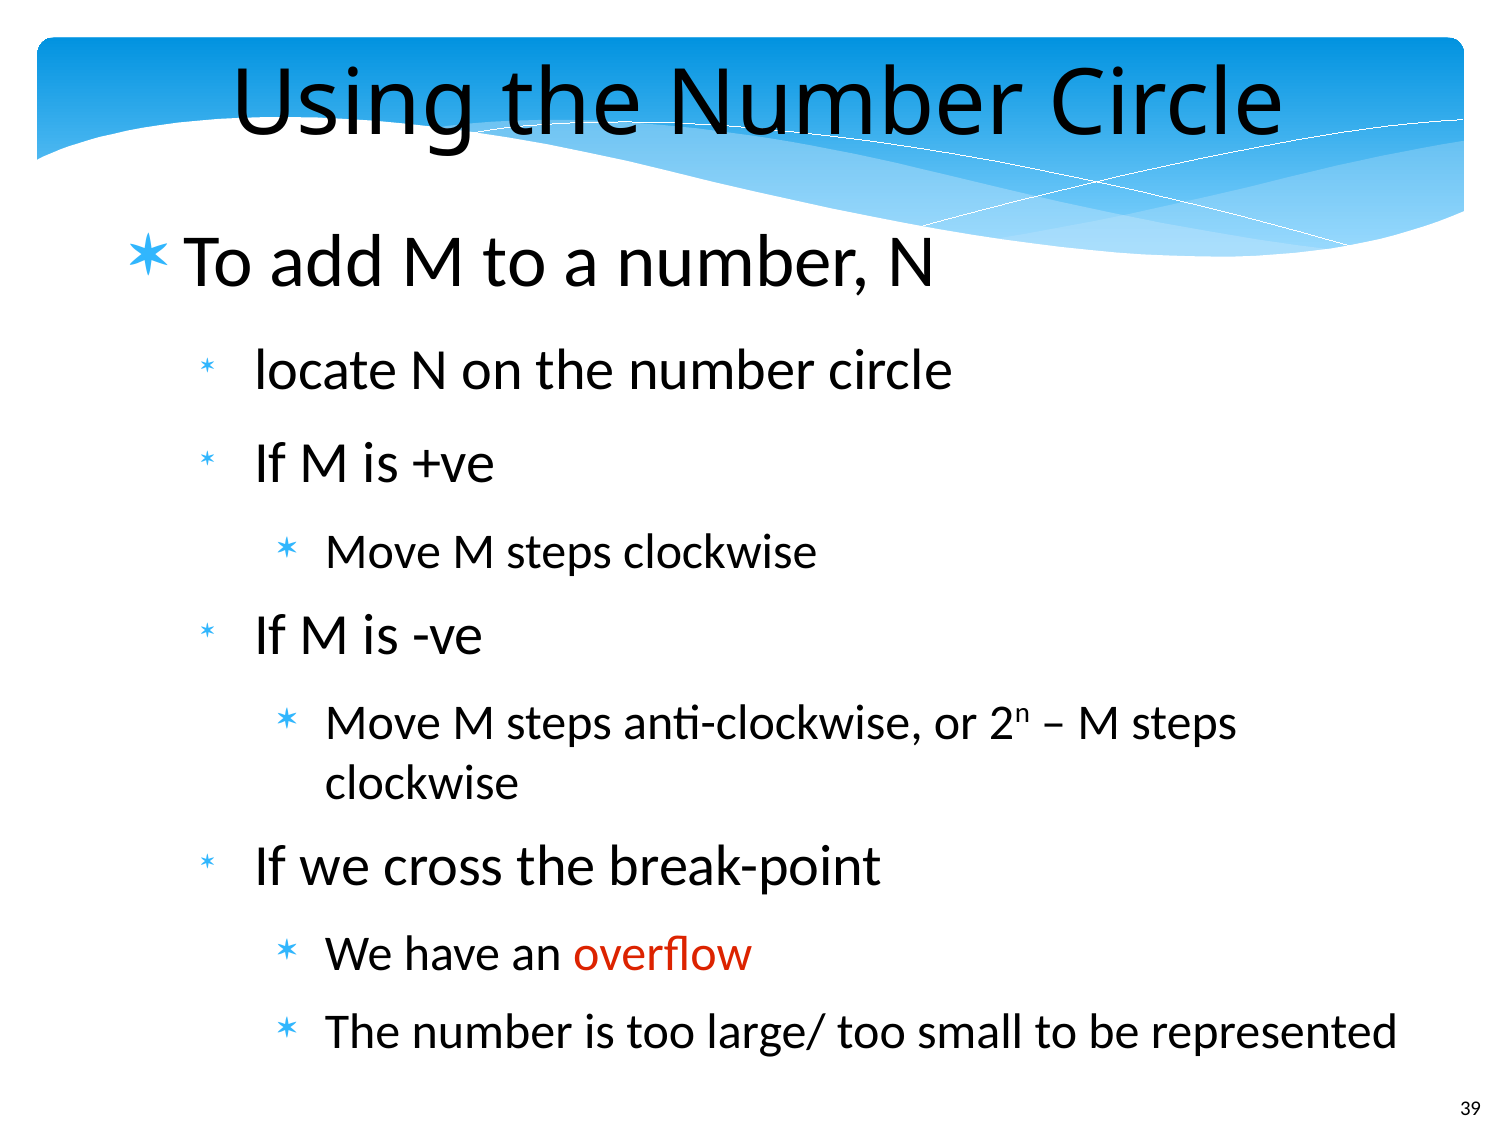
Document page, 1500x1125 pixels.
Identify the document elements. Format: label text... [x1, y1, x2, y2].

text_box 39 [1445, 1087, 1500, 1125]
title Using the Number Circle [150, 21, 1367, 175]
list To add M to a number, N locate N on the number circle If M is +ve Move M steps clockwise If M is -ve Move M steps anti-clockwise, or 2n – M steps clockwise If we cross the break-point We have an overflow The number is too large/ too small to be represented [112, 211, 1408, 1125]
